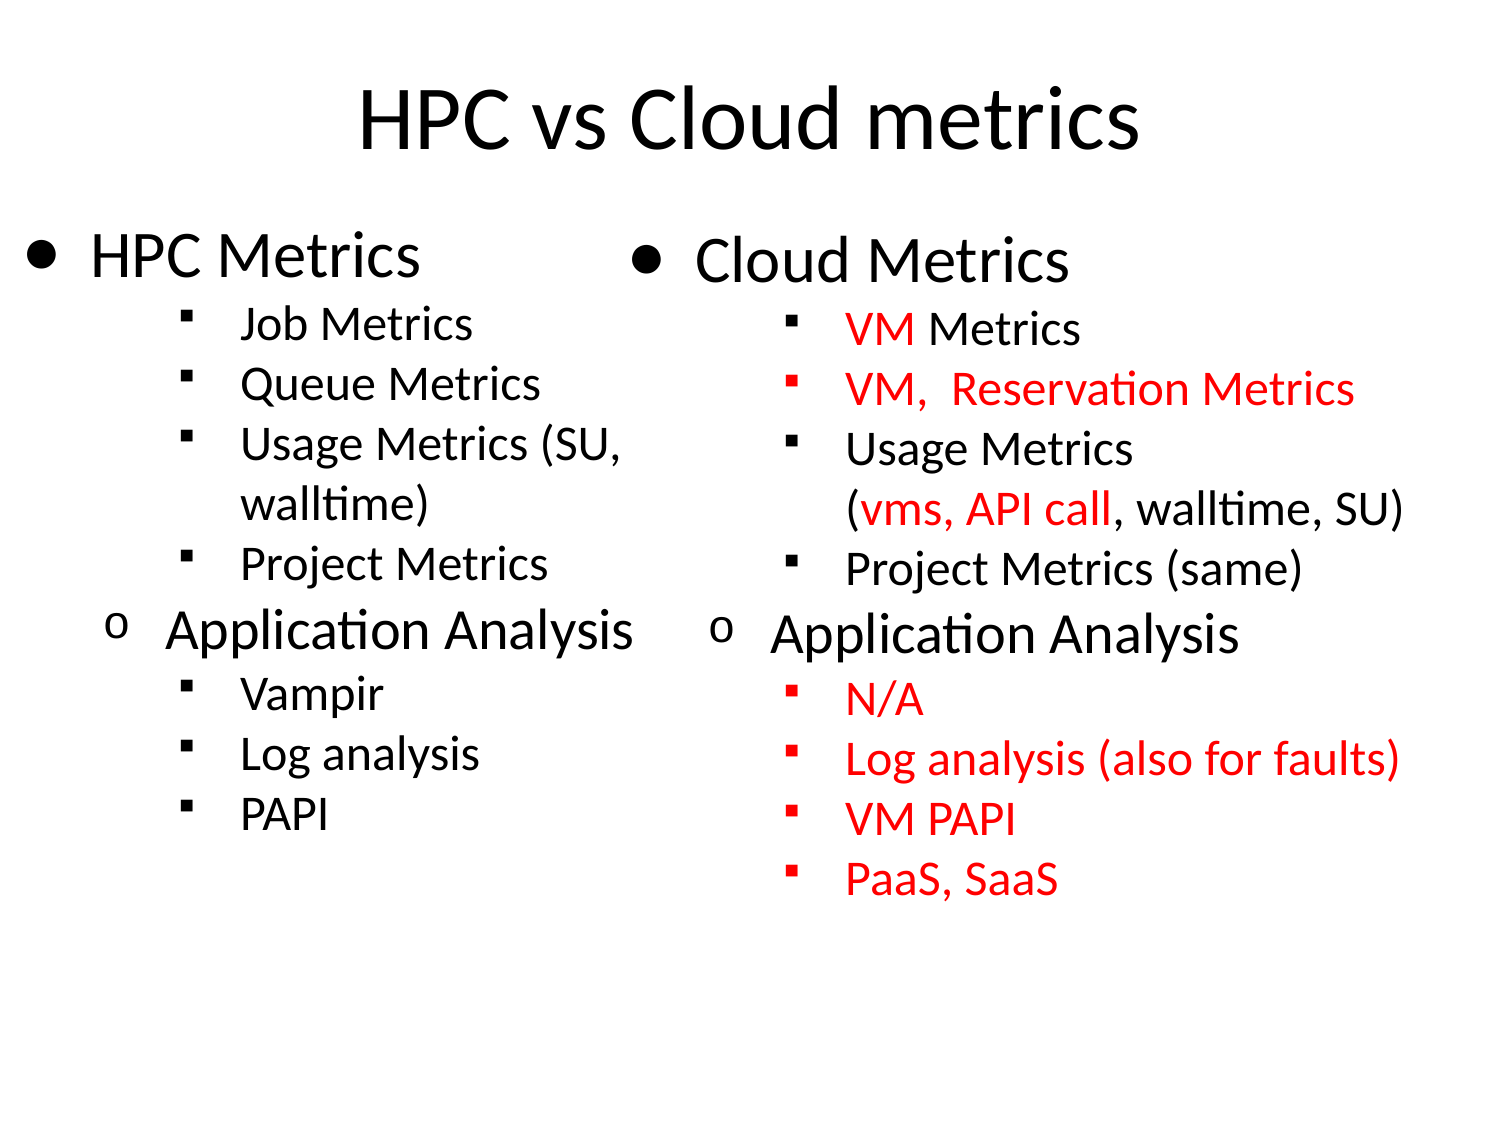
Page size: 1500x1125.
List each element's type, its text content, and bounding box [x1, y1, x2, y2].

list Cloud Metrics VM Metrics VM, Reservation Metrics Usage Metrics (vms, API call, walltime, SU) Project Metrics (same) Application Analysis N/A Log analysis (also for faults) VM PAPI PaaS, SaaS [605, 200, 1492, 1016]
title HPC vs Cloud metrics [75, 0, 1425, 183]
list HPC Metrics Job Metrics Queue Metrics Usage Metrics (SU, walltime) Project Metrics Application Analysis Vampir Log analysis PAPI [0, 195, 668, 1011]
